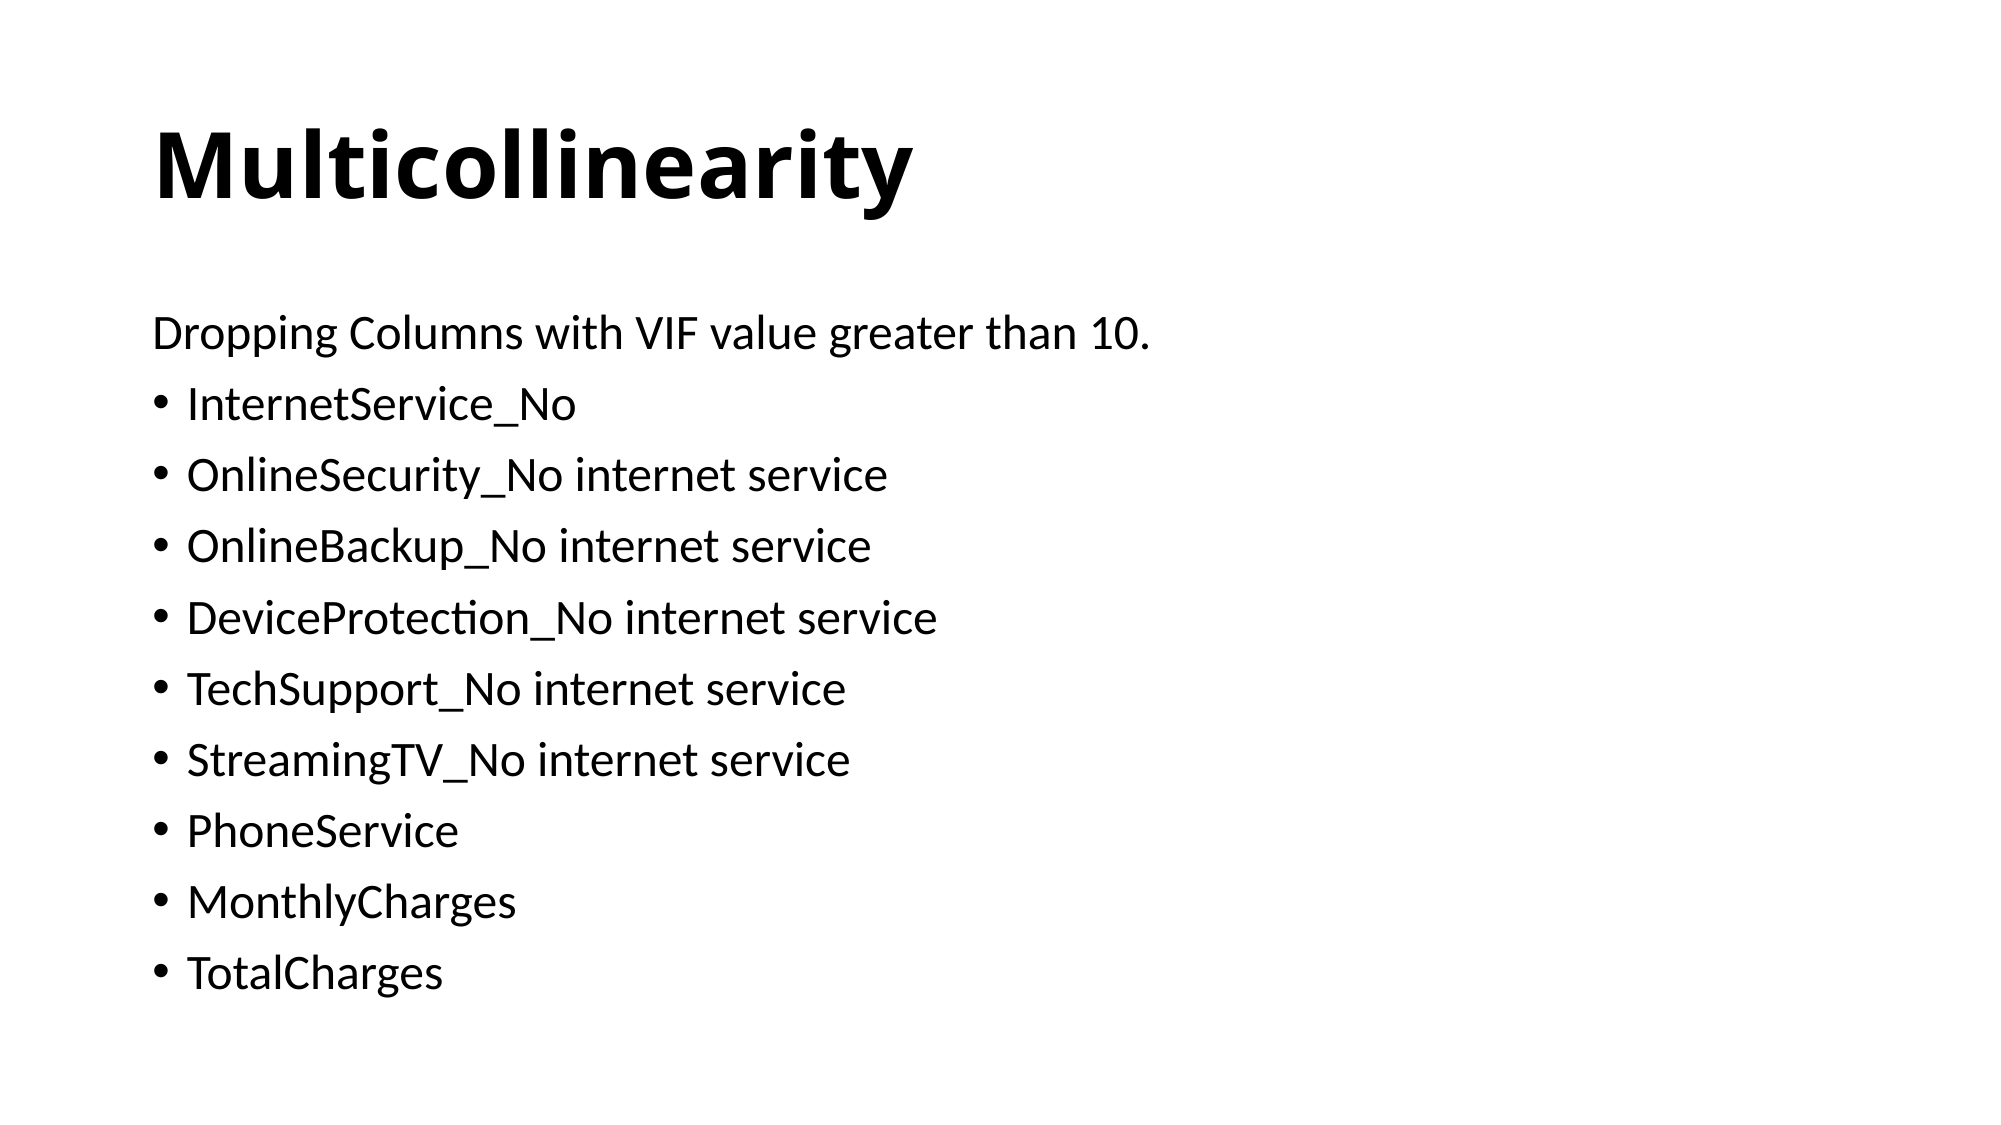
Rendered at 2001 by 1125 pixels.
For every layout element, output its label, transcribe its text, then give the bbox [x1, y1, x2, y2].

list Dropping Columns with VIF value greater than 10. InternetService_No OnlineSecurity_No internet service OnlineBackup_No internet service DeviceProtection_No internet service TechSupport_No internet service StreamingTV_No internet service PhoneService MonthlyCharges TotalCharges [137, 299, 1863, 1014]
title Multicollinearity [137, 59, 1863, 278]
